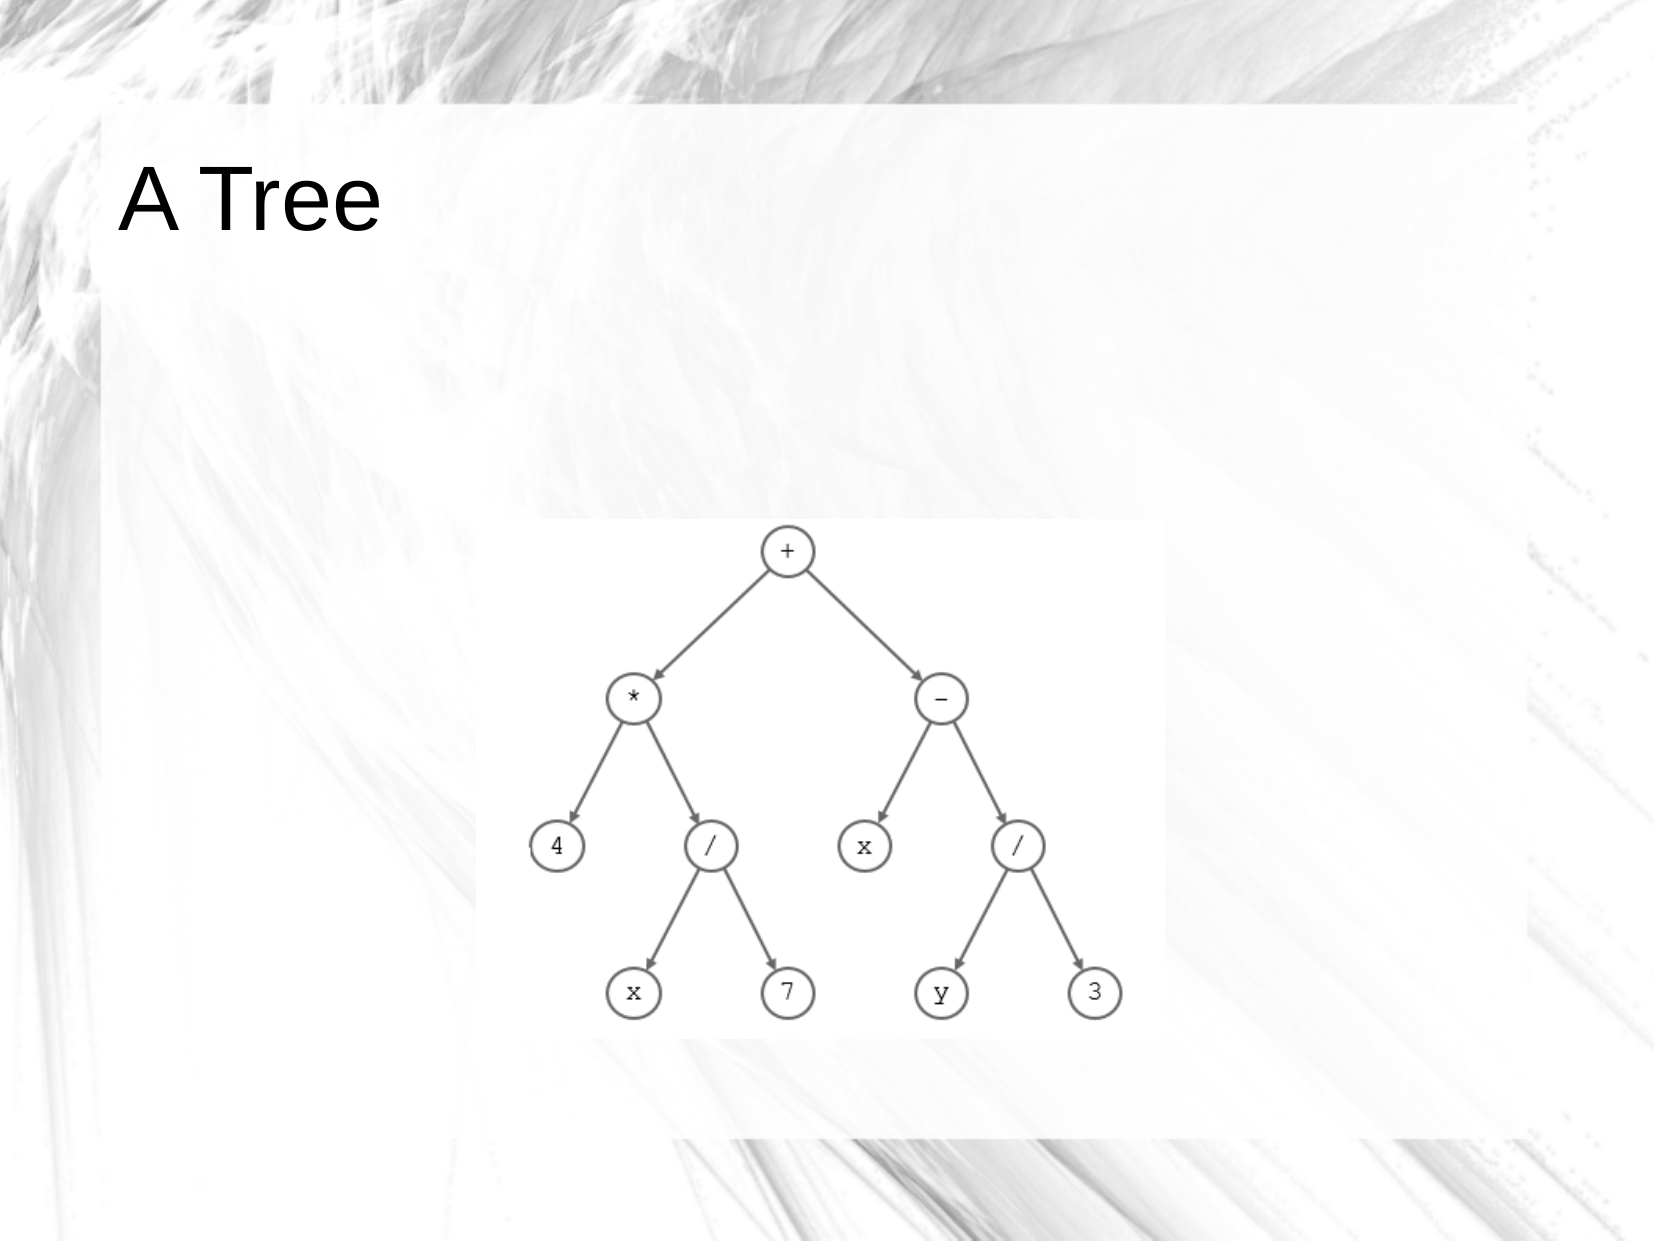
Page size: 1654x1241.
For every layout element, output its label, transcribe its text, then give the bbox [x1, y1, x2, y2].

picture [0, 0, 1654, 1241]
title A Tree [118, 93, 1506, 299]
